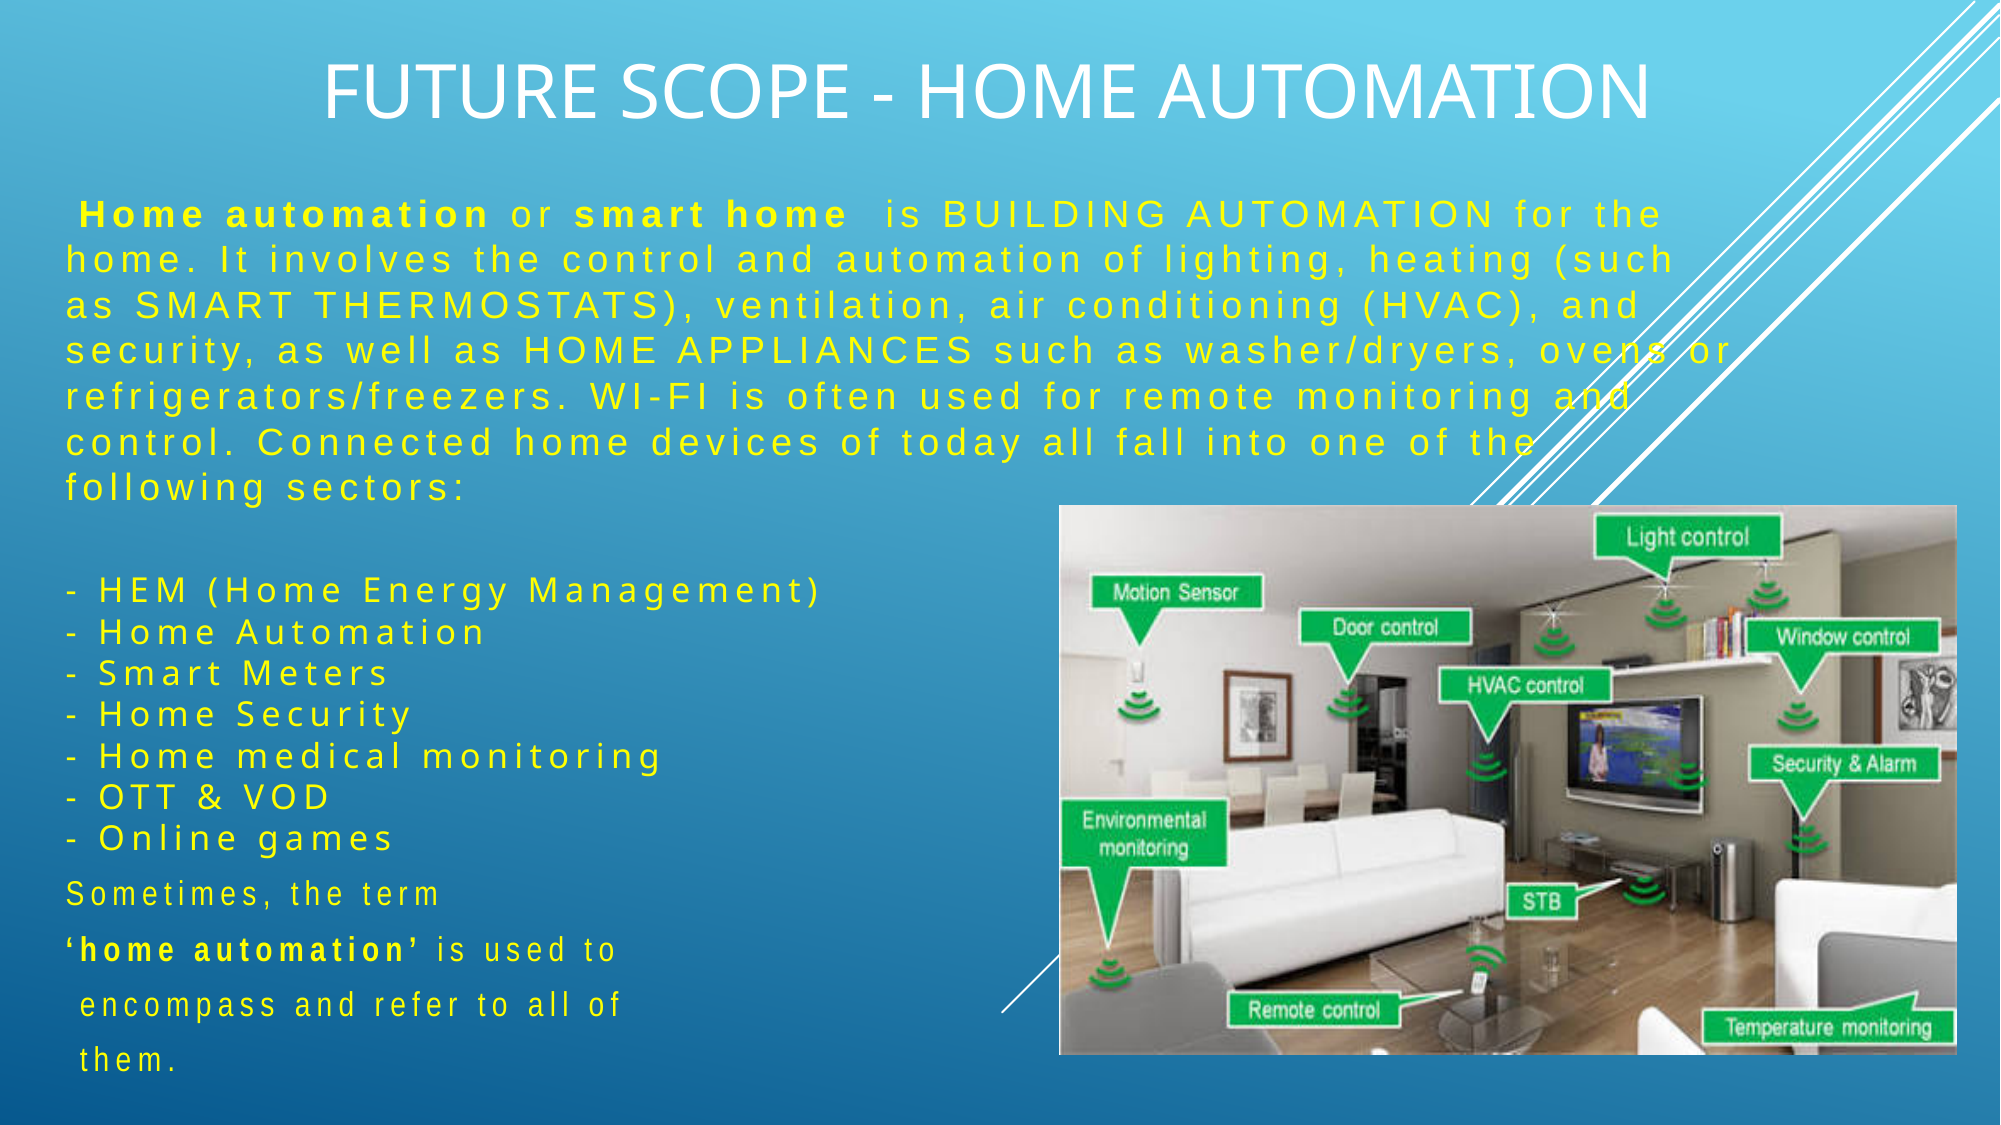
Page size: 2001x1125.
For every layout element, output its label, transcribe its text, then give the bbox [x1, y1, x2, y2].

title FUTURE SCOPE - HOME AUTOMATION [112, 25, 1864, 142]
picture [1059, 505, 1957, 1055]
subtitle Home automation or smart home is BUILDING AUTOMATION for the home. It involves the control and automation of lighting, heating (such as SMART THERMOSTATS), ventilation, air conditioning (HVAC), and security, as well as HOME APPLIANCES such as washer/dryers, ovens or refrigerators/freezers. WI-FI is often used for remote monitoring and control. Connected home devices of today all fall into one of the following sectors: - HEM (Home Energy Management) - Home Automation - Smart Meters - Home Security - Home medical monitoring - OTT & VOD - Online games Sometimes, the term ‘home automation’ is used to encompass and refer to all of them. [50, 181, 1765, 1093]
